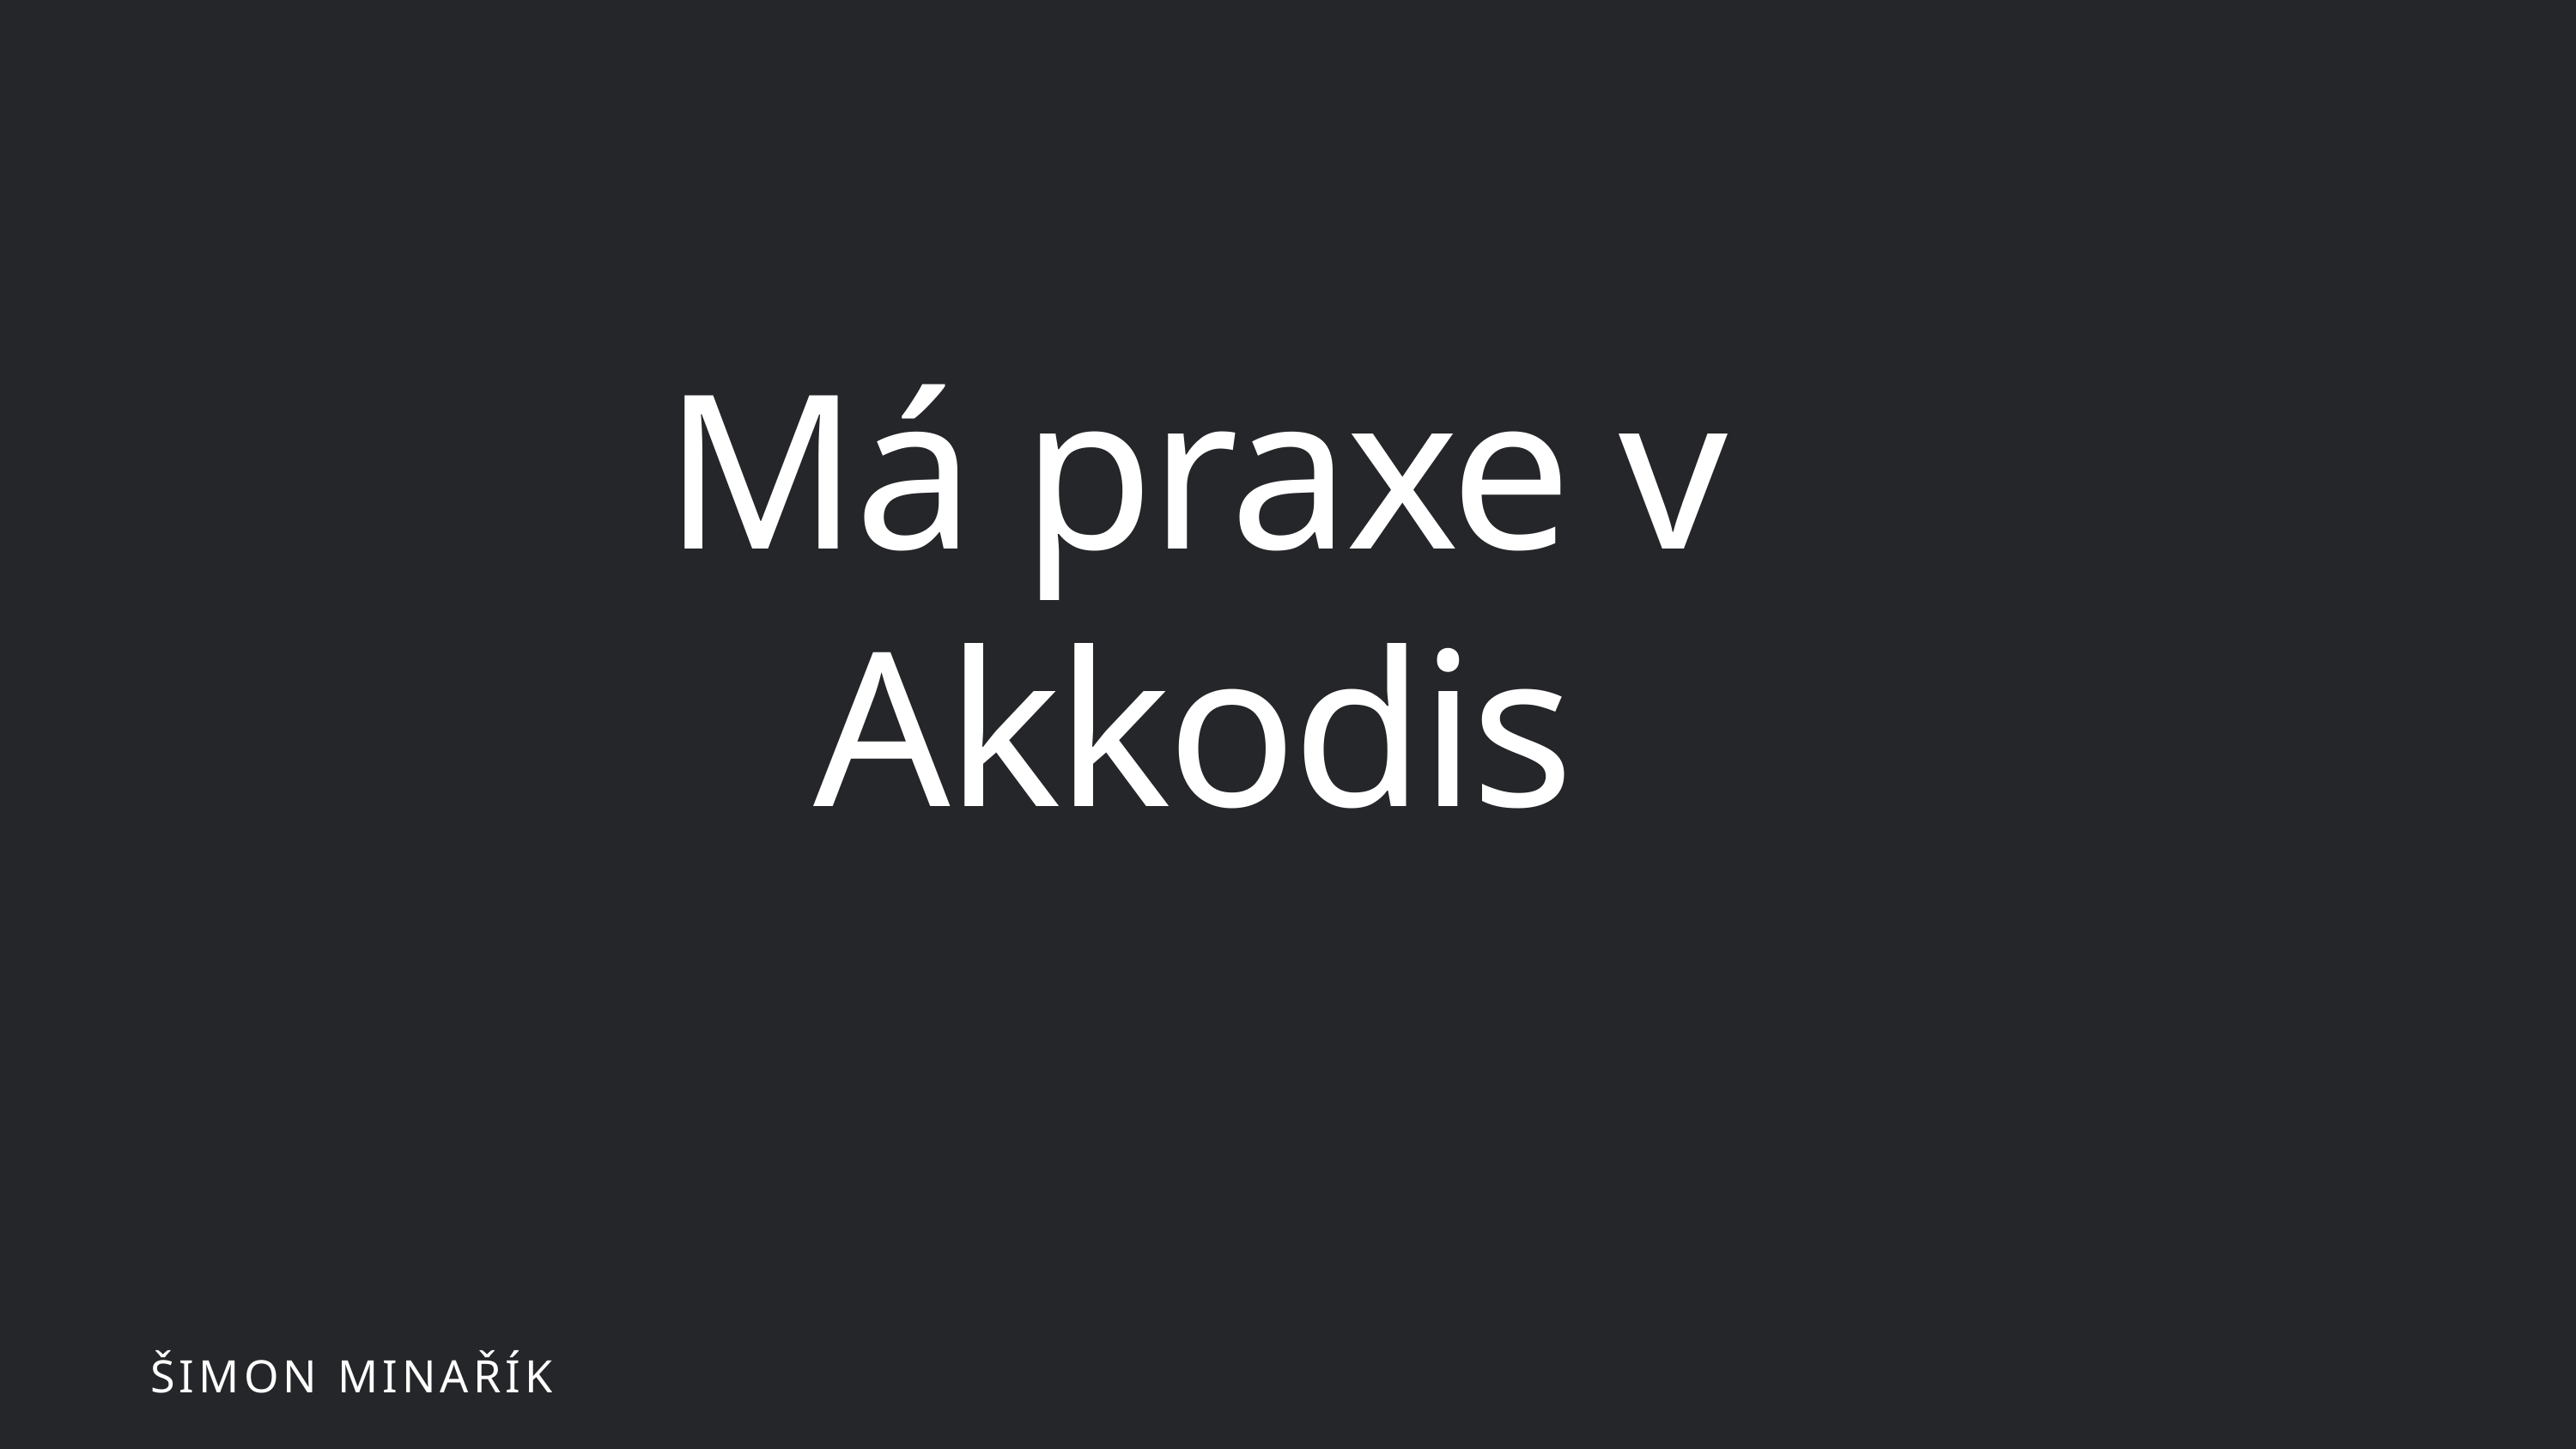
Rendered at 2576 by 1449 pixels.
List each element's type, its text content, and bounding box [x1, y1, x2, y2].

text_box ŠIMON MINAŘÍK [0, 1338, 1145, 1402]
text_box Má praxe v Akkodis [351, 334, 2037, 850]
